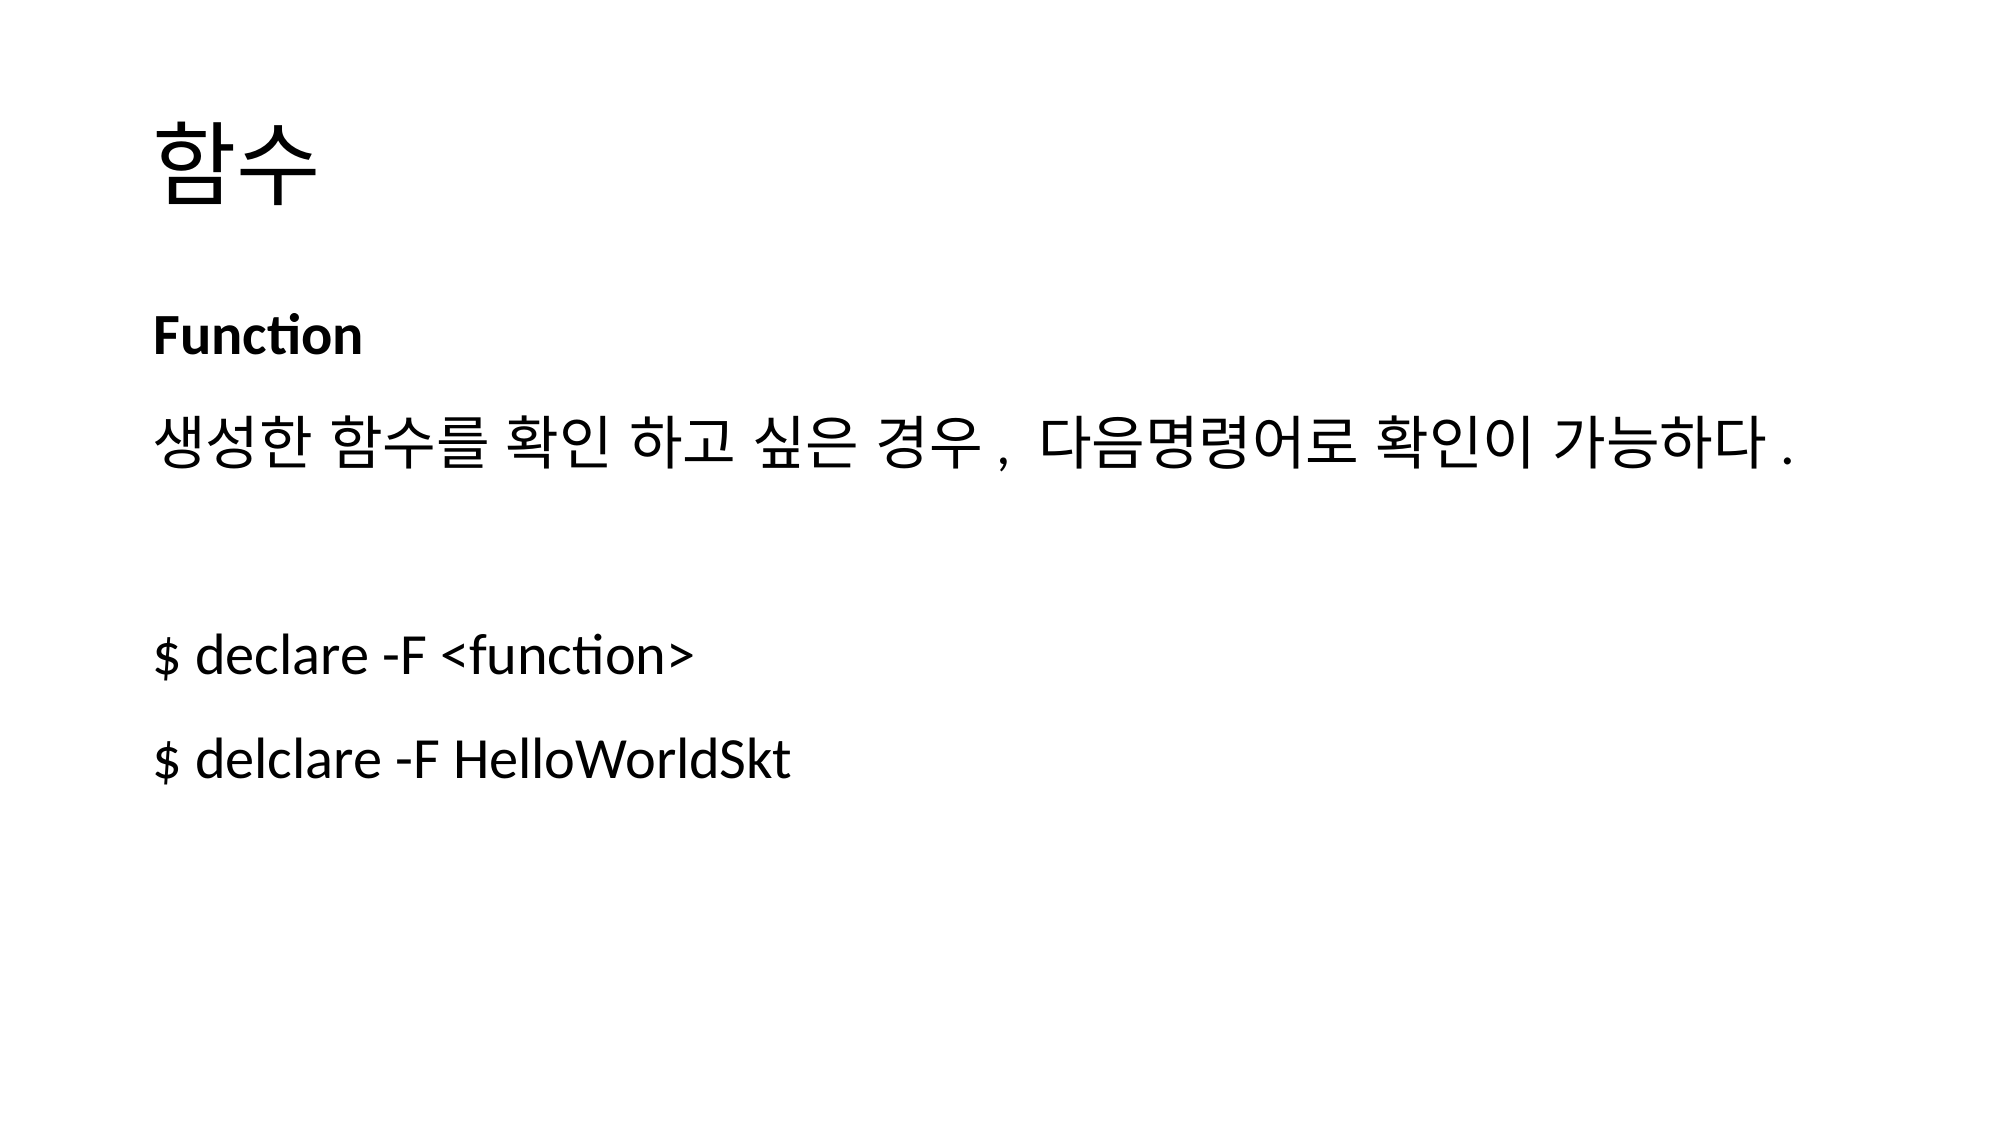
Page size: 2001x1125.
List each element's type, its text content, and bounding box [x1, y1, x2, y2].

title 함수 [137, 59, 1863, 278]
text_box Function [139, 288, 380, 374]
list 생성한 함수를 확인 하고 싶은 경우, 다음명령어로 확인이 가능하다. $ declare -F <function> $ delclare -F HelloWorldSkt [137, 385, 1863, 1014]
